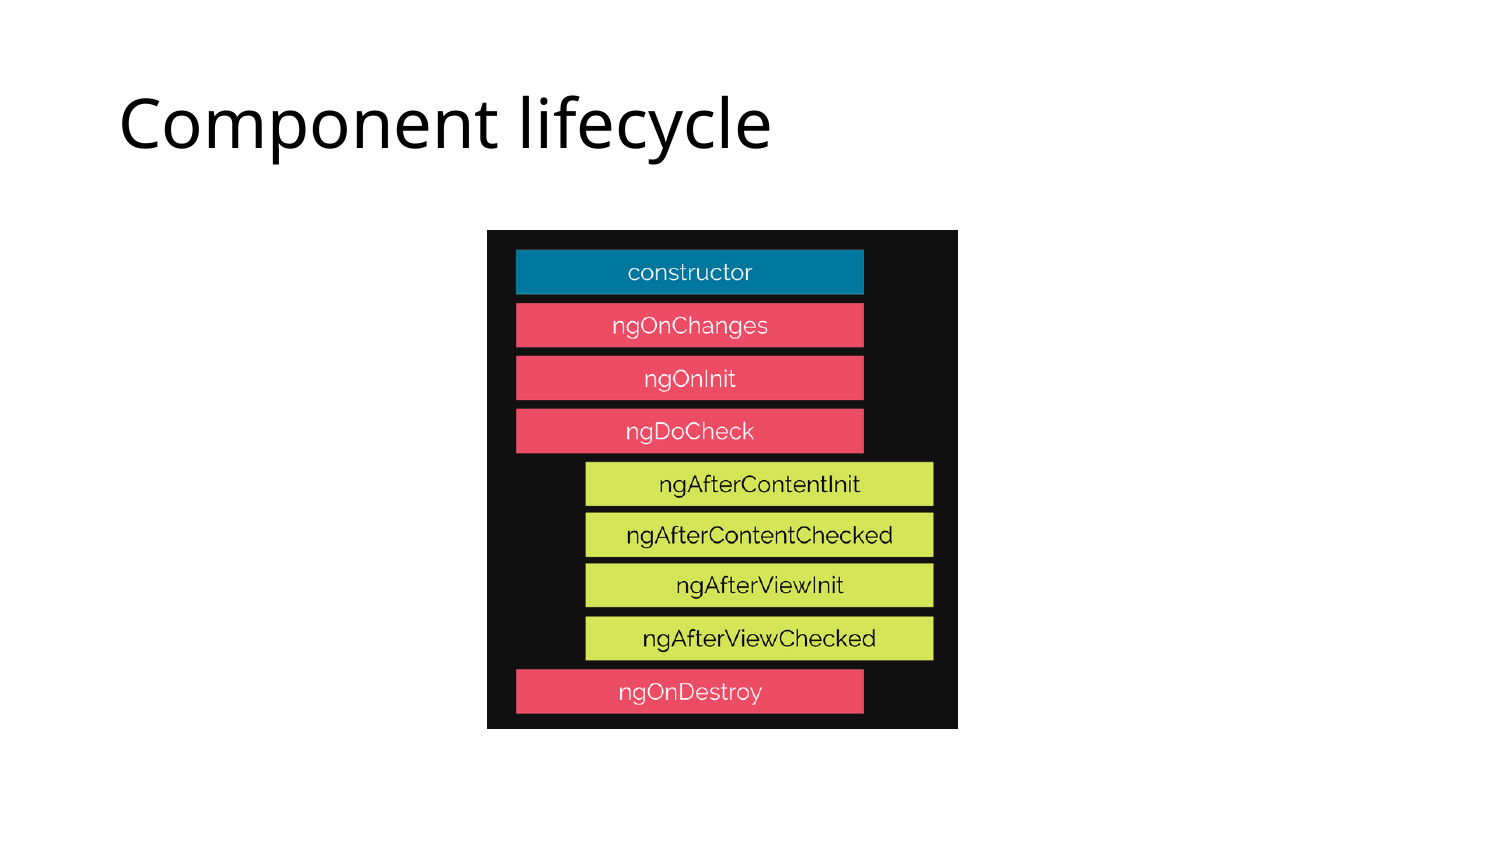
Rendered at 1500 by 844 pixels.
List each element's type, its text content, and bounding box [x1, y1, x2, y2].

title Component lifecycle [103, 44, 1397, 208]
picture [487, 230, 958, 729]
